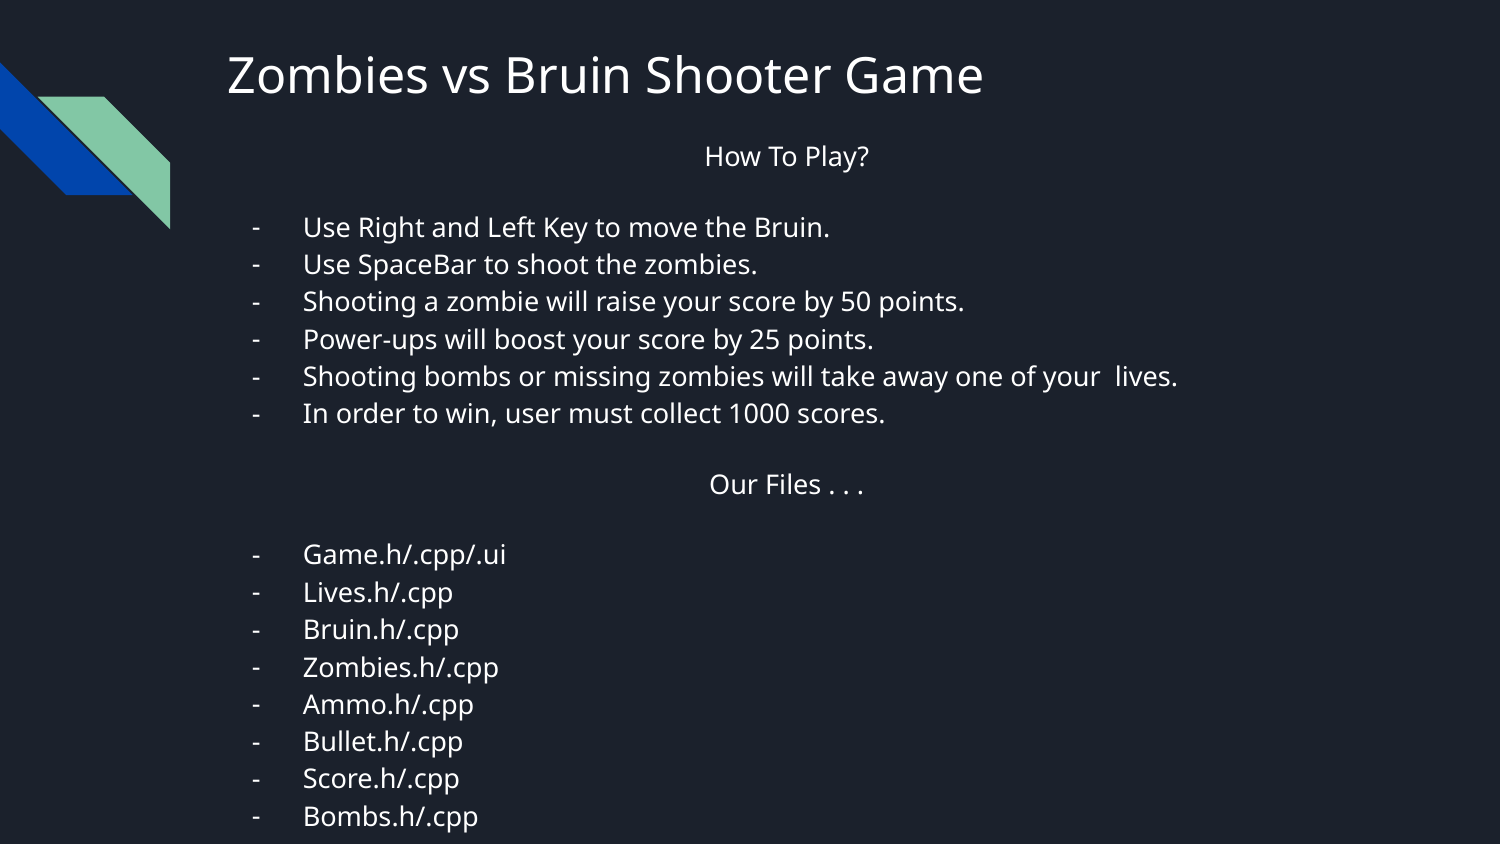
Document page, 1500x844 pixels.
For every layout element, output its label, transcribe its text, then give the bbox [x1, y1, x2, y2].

list How To Play? Use Right and Left Key to move the Bruin. Use SpaceBar to shoot the zombies. Shooting a zombie will raise your score by 50 points. Power-ups will boost your score by 25 points. Shooting bombs or missing zombies will take away one of your lives. In order to win, user must collect 1000 scores. Our Files . . . Game.h/.cpp/.ui Lives.h/.cpp Bruin.h/.cpp Zombies.h/.cpp Ammo.h/.cpp Bullet.h/.cpp Score.h/.cpp Bombs.h/.cpp [212, 119, 1368, 831]
title Zombies vs Bruin Shooter Game [212, 28, 1368, 119]
